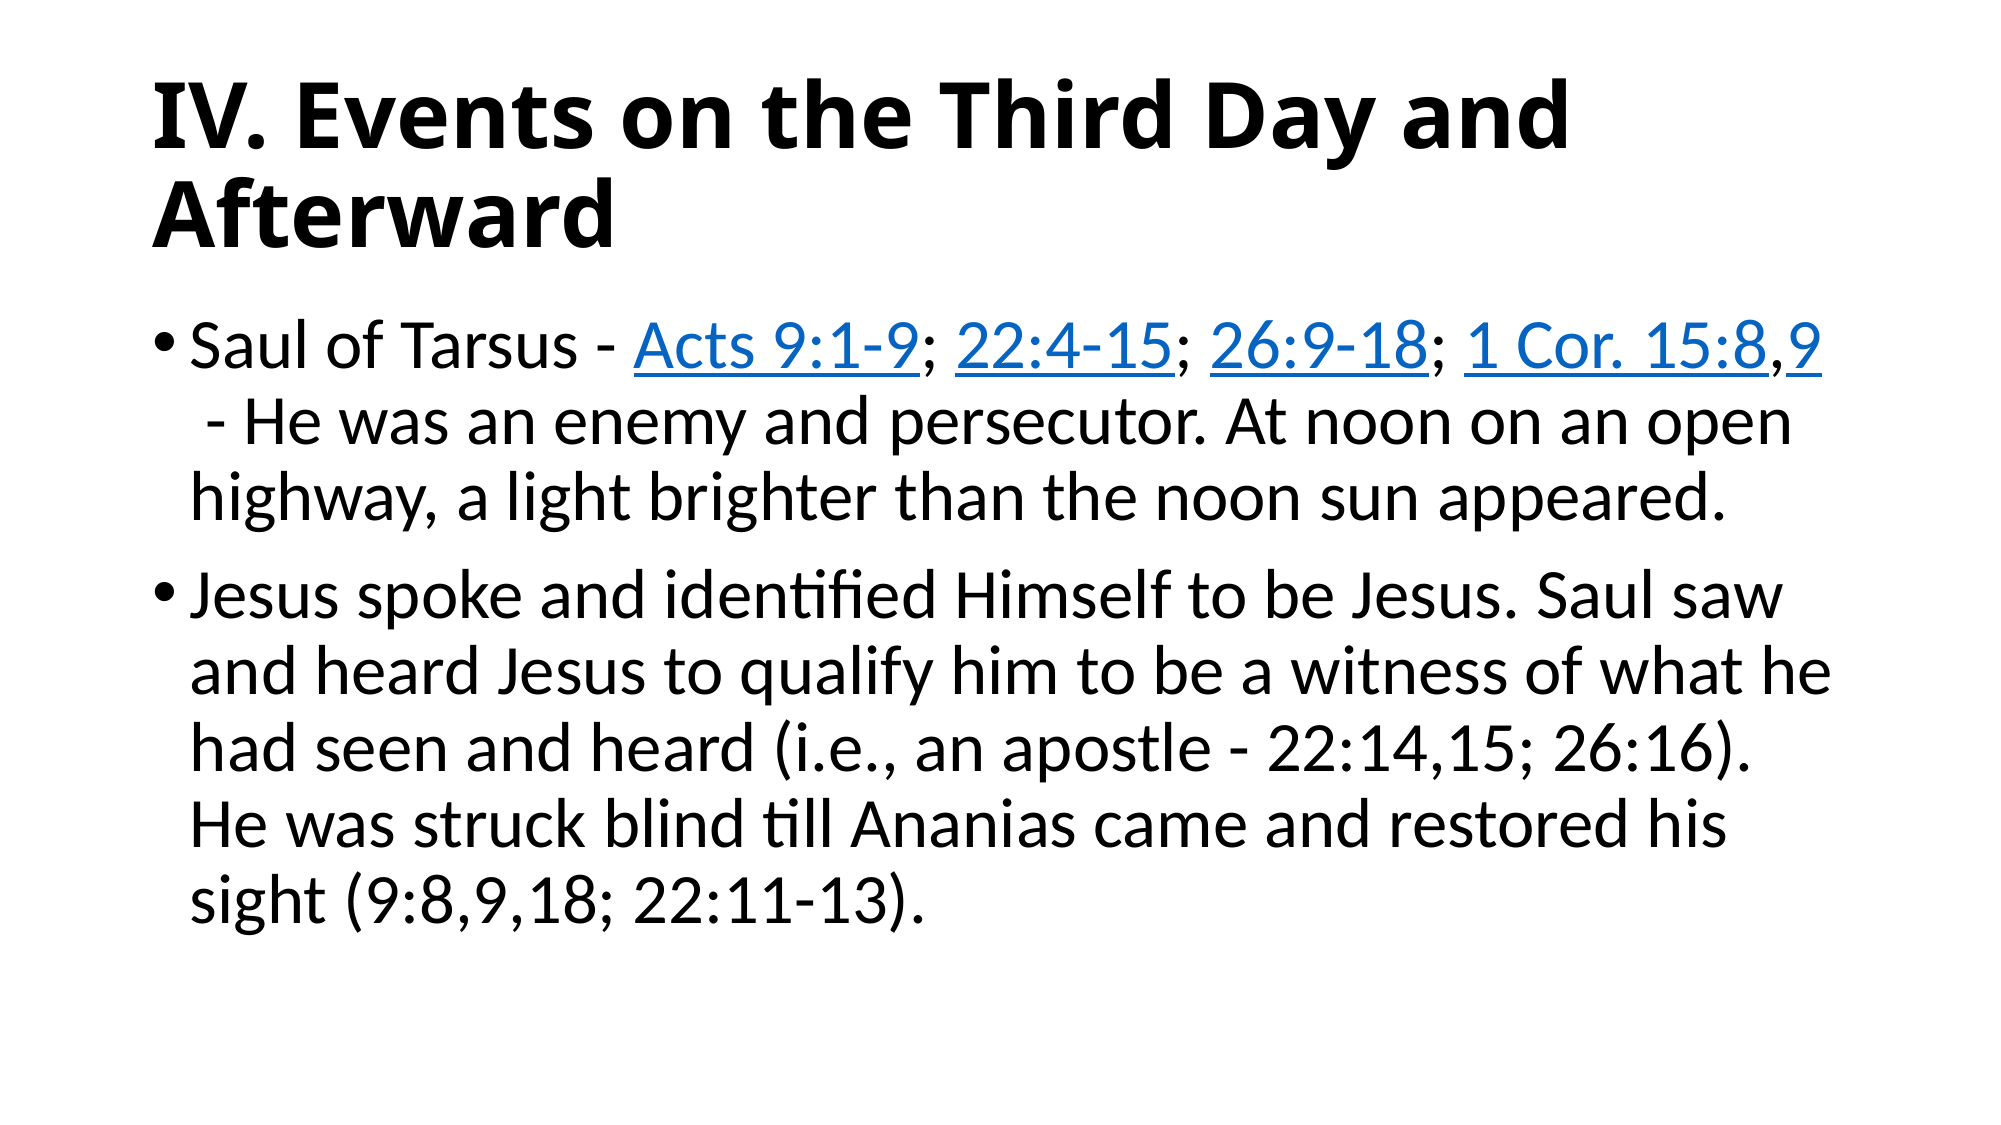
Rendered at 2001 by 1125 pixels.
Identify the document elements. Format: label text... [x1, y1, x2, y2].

title IV. Events on the Third Day and Afterward [137, 59, 1863, 278]
list Saul of Tarsus - Acts 9:1-9; 22:4-15; 26:9-18; 1 Cor. 15:8,9 - He was an enemy and persecutor. At noon on an open highway, a light brighter than the noon sun appeared. Jesus spoke and identified Himself to be Jesus. Saul saw and heard Jesus to qualify him to be a witness of what he had seen and heard (i.e., an apostle - 22:14,15; 26:16). He was struck blind till Ananias came and restored his sight (9:8,9,18; 22:11-13). [137, 299, 1863, 1014]
